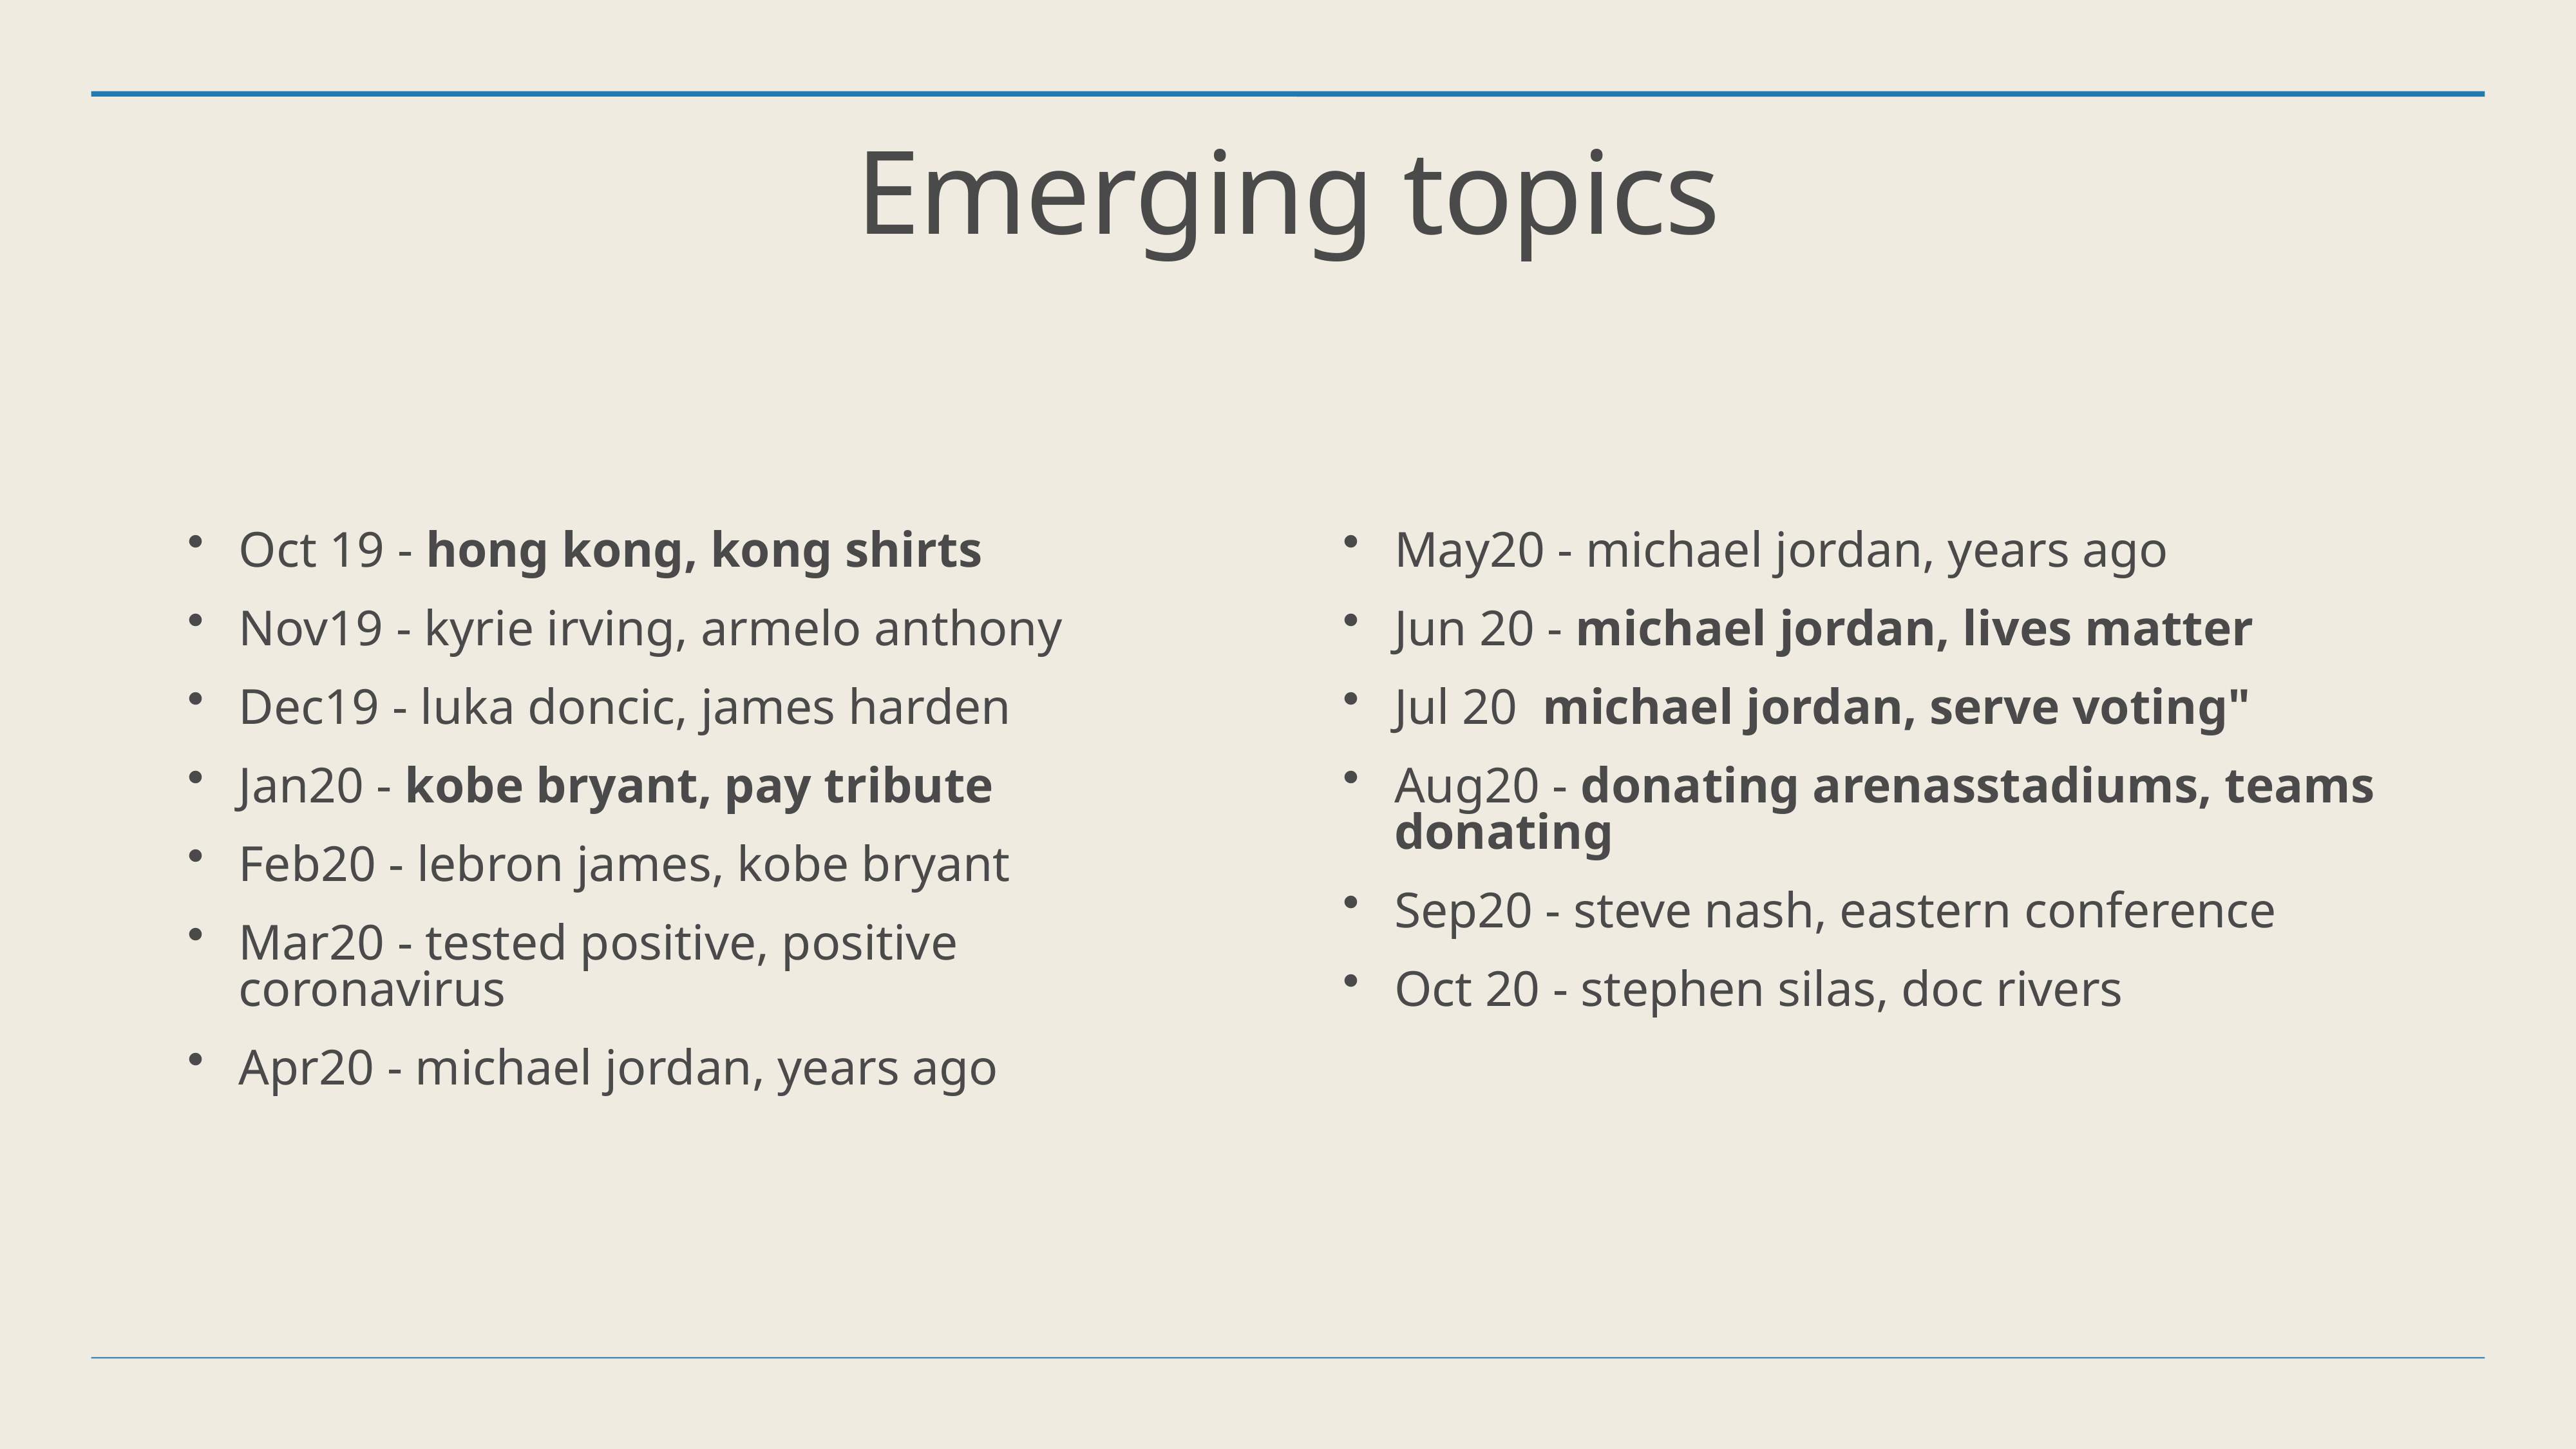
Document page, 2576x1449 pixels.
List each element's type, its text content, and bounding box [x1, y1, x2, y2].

list Oct 19 - hong kong, kong shirts Nov19 - kyrie irving, armelo anthony Dec19 - luka doncic, james harden Jan20 - kobe bryant, pay tribute Feb20 - lebron james, kobe bryant Mar20 - tested positive, positive coronavirus Apr20 - michael jordan, years ago May20 - michael jordan, years ago Jun 20 - michael jordan, lives matter Jul 20 michael jordan, serve voting" Aug20 - donating arenasstadiums, teams donating Sep20 - steve nash, eastern conference Oct 20 - stephen silas, doc rivers [182, 524, 2394, 1177]
title Emerging topics [182, 140, 2394, 482]
